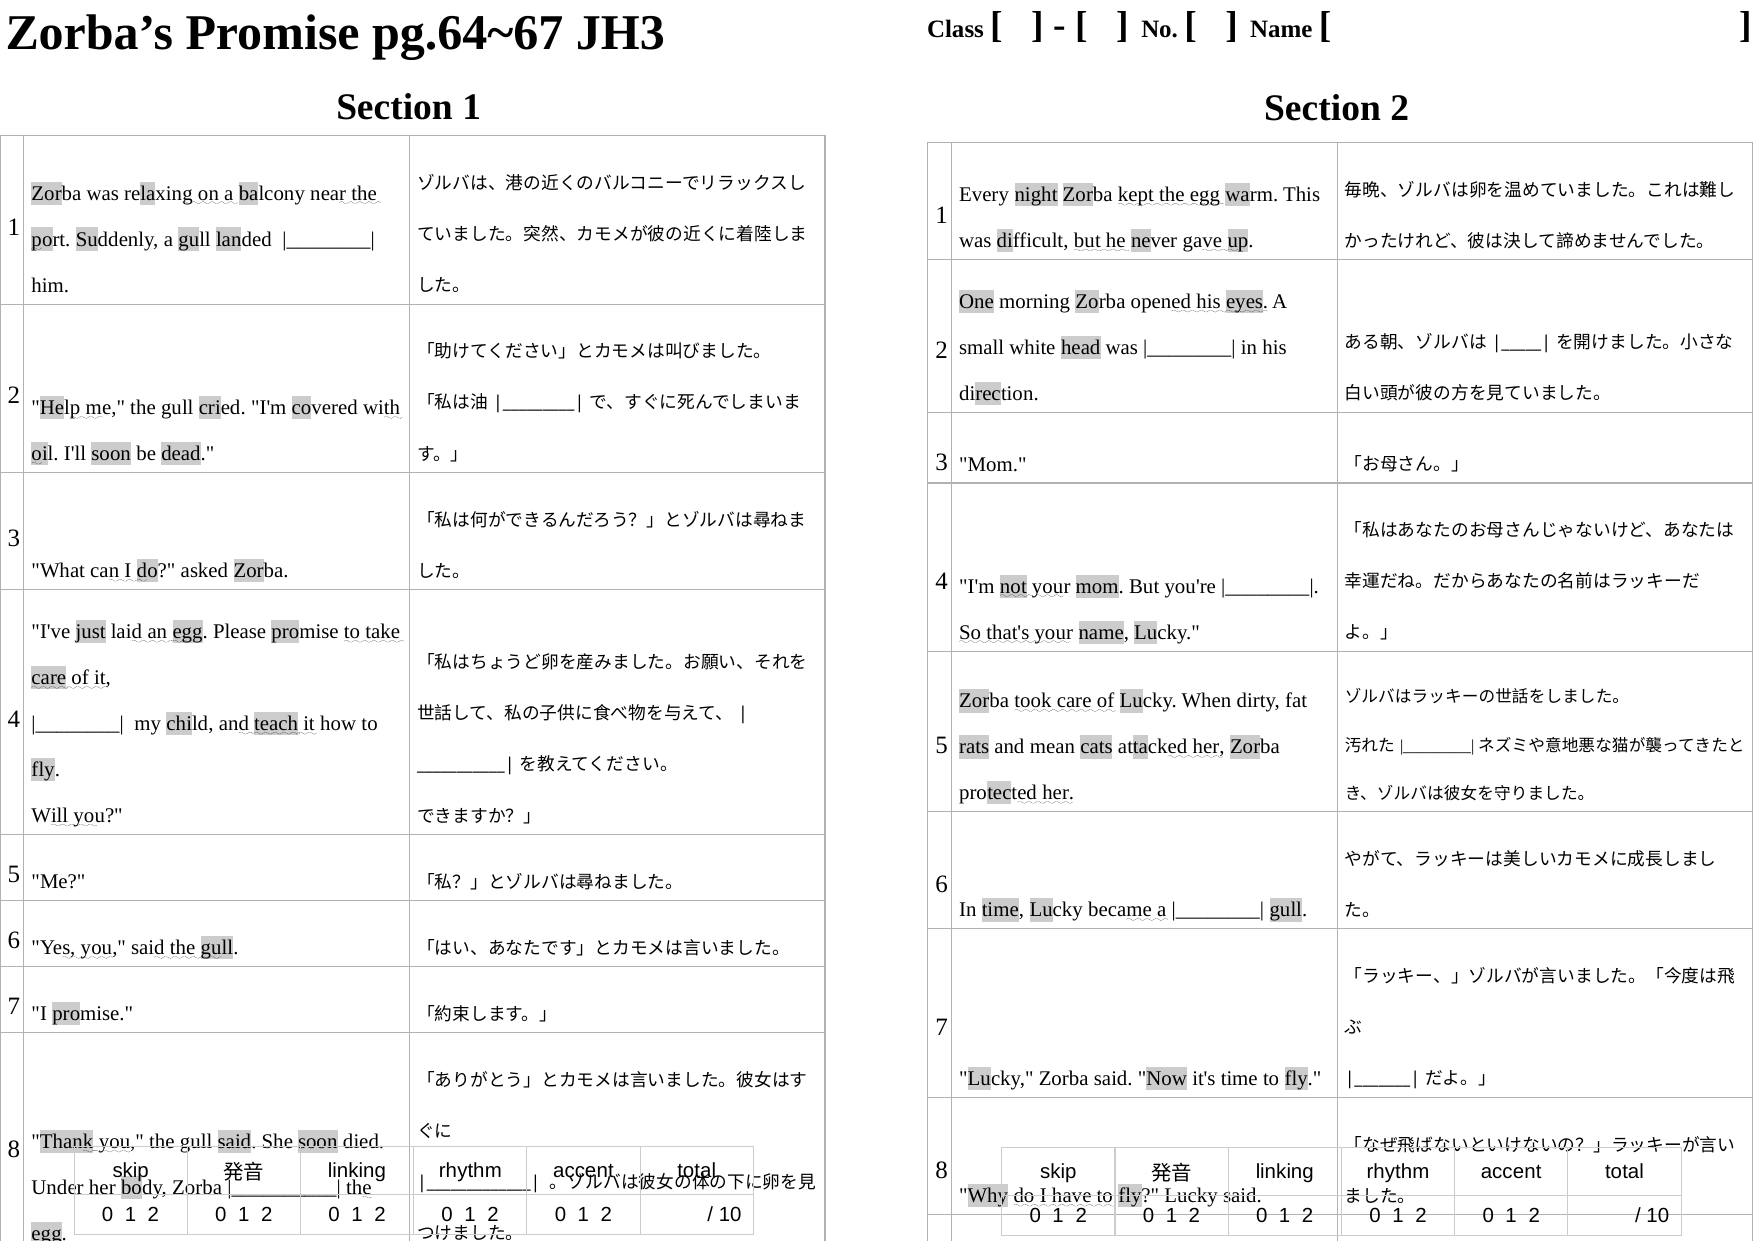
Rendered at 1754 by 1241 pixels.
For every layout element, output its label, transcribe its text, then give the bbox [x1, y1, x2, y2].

table_header ゾルバは、港の近くのバルコニーでリラックスしていました。突然、カモメが彼の近くに着陸しました。 [410, 136, 824, 304]
table_cell 0 1 2 [414, 1195, 526, 1234]
table_cell 6 [928, 812, 951, 928]
text_box Section 1 [321, 74, 497, 132]
table_cell ゾルバはラッキーの世話をしました。 汚れた|________|ネズミや意地悪な猫が襲ってきたとき、ゾルバは彼女を守りました。 [1338, 652, 1752, 811]
table_cell 4 [928, 484, 951, 651]
table_cell 0 1 2 [1116, 1196, 1228, 1235]
table_cell 9 [928, 1215, 951, 1241]
table_header Every night Zorba kept the egg warm. This was difficult, but he never gave up. [952, 143, 1337, 259]
table_cell 0 1 2 [188, 1195, 300, 1234]
table_cell One morning Zorba opened his eyes. A small white head was |________| in his direction. [952, 260, 1337, 412]
table_header 毎晩、ゾルバは卵を温めていました。これは難しかったけれど、彼は決して諦めませんでした。 [1338, 143, 1752, 259]
table_cell 0 1 2 [527, 1195, 640, 1234]
table_cell 「ありがとう」とカモメは言いました。彼女はすぐに |_____________| 。ゾルバは彼女の体の下に卵を見つけました。 [410, 1033, 824, 1241]
table_cell 2 [928, 260, 951, 412]
table_header 1 [928, 143, 951, 259]
table_header total [641, 1147, 753, 1194]
table_cell "Me?" [24, 835, 409, 900]
text_box Class [ ] - [ ] No. [ ] Name [ ] [912, 0, 1754, 49]
table_cell 0 1 2 [1342, 1196, 1454, 1235]
table_cell 5 [1, 835, 23, 900]
table_header rhythm [414, 1147, 526, 1194]
table_cell 7 [1, 967, 23, 1032]
table_cell 「ラッキー、」ゾルバが言いました。「今度は飛ぶ |_______|だよ。」 [1338, 929, 1752, 1097]
table_header 発音 [1116, 1148, 1228, 1195]
table_cell やがて、ラッキーは美しいカモメに成長しました。 [1338, 812, 1752, 928]
text_box Section 2 [1249, 75, 1424, 132]
table_cell 8 [928, 1098, 951, 1214]
table_header skip [75, 1147, 187, 1194]
text_box Zorba’s Promise pg.64~67 JH3 [0, 0, 680, 63]
table_cell "Lucky," Zorba said. "Now it's time to fly." [952, 929, 1337, 1097]
table_cell "I promise." [24, 967, 409, 1032]
table_cell 「私はちょうど卵を産みました。お願い、それを世話して、私の子供に食べ物を与えて、|___________|を教えてください。 できますか？」 [410, 590, 824, 834]
table_cell 0 1 2 [301, 1195, 413, 1234]
table_cell Zorba took care of Lucky. When dirty, fat rats and mean cats attacked her, Zorba protected her. [952, 652, 1337, 811]
table_header 発音 [188, 1147, 300, 1194]
table_cell 「あなたはカモメだからさ。」 [1338, 1215, 1752, 1241]
table_header linking [1229, 1148, 1341, 1195]
table_cell "I've just laid an egg. Please promise to take care of it, |________| my child, and teach it how to fly. Will you?" [24, 590, 409, 834]
table_cell 7 [928, 929, 951, 1097]
table_cell "Mom." [952, 413, 1337, 482]
table_cell "I'm not your mom. But you're |________|. So that's your name, Lucky." [952, 484, 1337, 651]
table_header linking [301, 1147, 413, 1194]
table_cell 3 [928, 413, 951, 482]
table_cell 「はい、あなたです」とカモメは言いました。 [410, 901, 824, 966]
table_cell "What can I do?" asked Zorba. [24, 473, 409, 589]
table_cell 「私は何ができるんだろう？」とゾルバは尋ねました。 [410, 473, 824, 589]
table_cell "Thank you," the gull said. She soon died. Under her body, Zorba |__________| the egg. [24, 1033, 409, 1241]
table_cell "Help me," the gull cried. "I'm covered with oil. I'll soon be dead." [24, 305, 409, 472]
table_cell 「私はあなたのお母さんじゃないけど、あなたは幸運だね。だからあなたの名前はラッキーだよ。」 [1338, 484, 1752, 651]
table_cell 「助けてください」とカモメは叫びました。 「私は油|_________|で、すぐに死んでしまいます。」 [410, 305, 824, 472]
table_cell 「約束します。」 [410, 967, 824, 1032]
table_cell 2 [1, 305, 23, 472]
table_header total [1568, 1148, 1681, 1195]
table_cell 「なぜ飛ばないといけないの？」ラッキーが言いました。 [1338, 1098, 1752, 1214]
table_cell 「お母さん。」 [1338, 413, 1752, 482]
table_cell 0 1 2 [1002, 1196, 1114, 1235]
table_cell / 10 [641, 1195, 753, 1234]
table_cell ある朝、ゾルバは|_____|を開けました。小さな白い頭が彼の方を見ていました。 [1338, 260, 1752, 412]
table_cell "Why do I have to fly?" Lucky said. [952, 1098, 1337, 1214]
table_cell 「私？」とゾルバは尋ねました。 [410, 835, 824, 900]
table_header Zorba was relaxing on a balcony near the port. Suddenly, a gull landed |________| him. [24, 136, 409, 304]
table_header 1 [1, 136, 23, 304]
table_cell 6 [1, 901, 23, 966]
table_cell 0 1 2 [1229, 1196, 1341, 1235]
table_cell 8 [1, 1033, 23, 1241]
table_cell 5 [928, 652, 951, 811]
table_header accent [527, 1147, 640, 1194]
table_cell 3 [1, 473, 23, 589]
table_cell "You're a gull." [952, 1215, 1337, 1241]
table_header rhythm [1342, 1148, 1454, 1195]
table_header accent [1455, 1148, 1567, 1195]
table_cell "Yes, you," said the gull. [24, 901, 409, 966]
table_cell 4 [1, 590, 23, 834]
table_cell 0 1 2 [1455, 1196, 1567, 1235]
table_cell In time, Lucky became a |________| gull. [952, 812, 1337, 928]
table_cell 0 1 2 [75, 1195, 187, 1234]
table_header skip [1002, 1148, 1114, 1195]
table_cell / 10 [1568, 1196, 1681, 1235]
